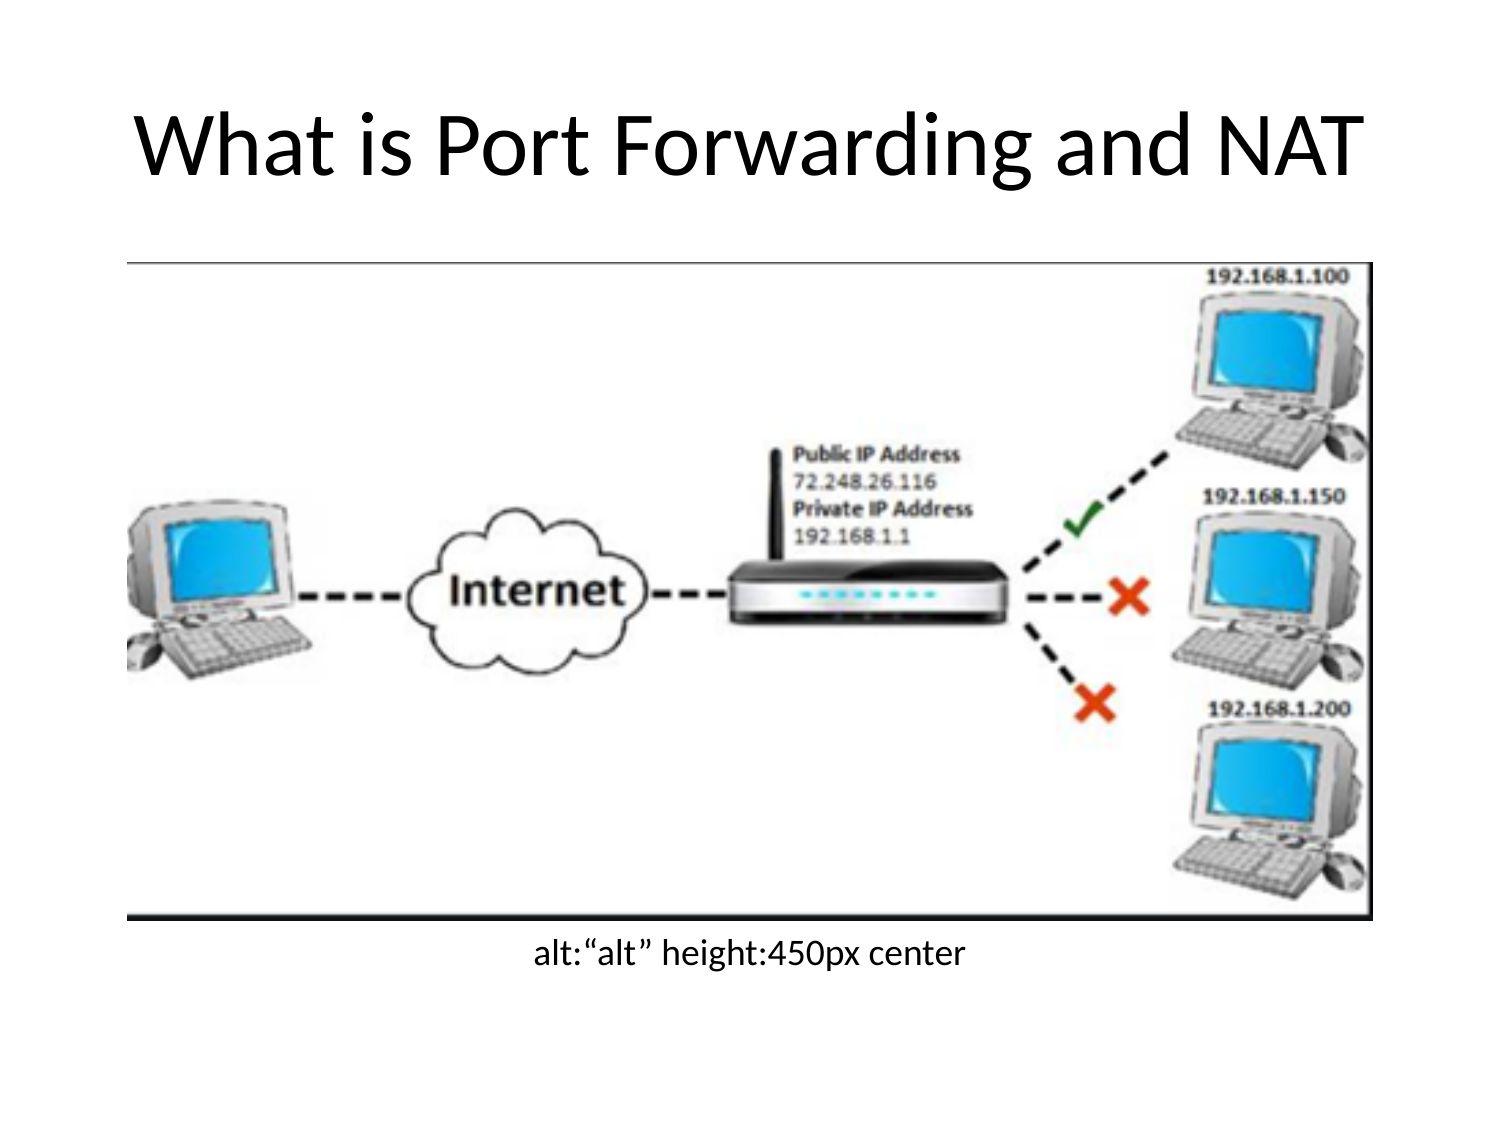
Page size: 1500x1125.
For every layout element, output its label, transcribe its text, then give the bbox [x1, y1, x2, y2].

title What is Port Forwarding and NAT [75, 45, 1425, 233]
text_box alt:“alt” height:450px center [74, 920, 1425, 1005]
picture [126, 262, 1374, 921]
